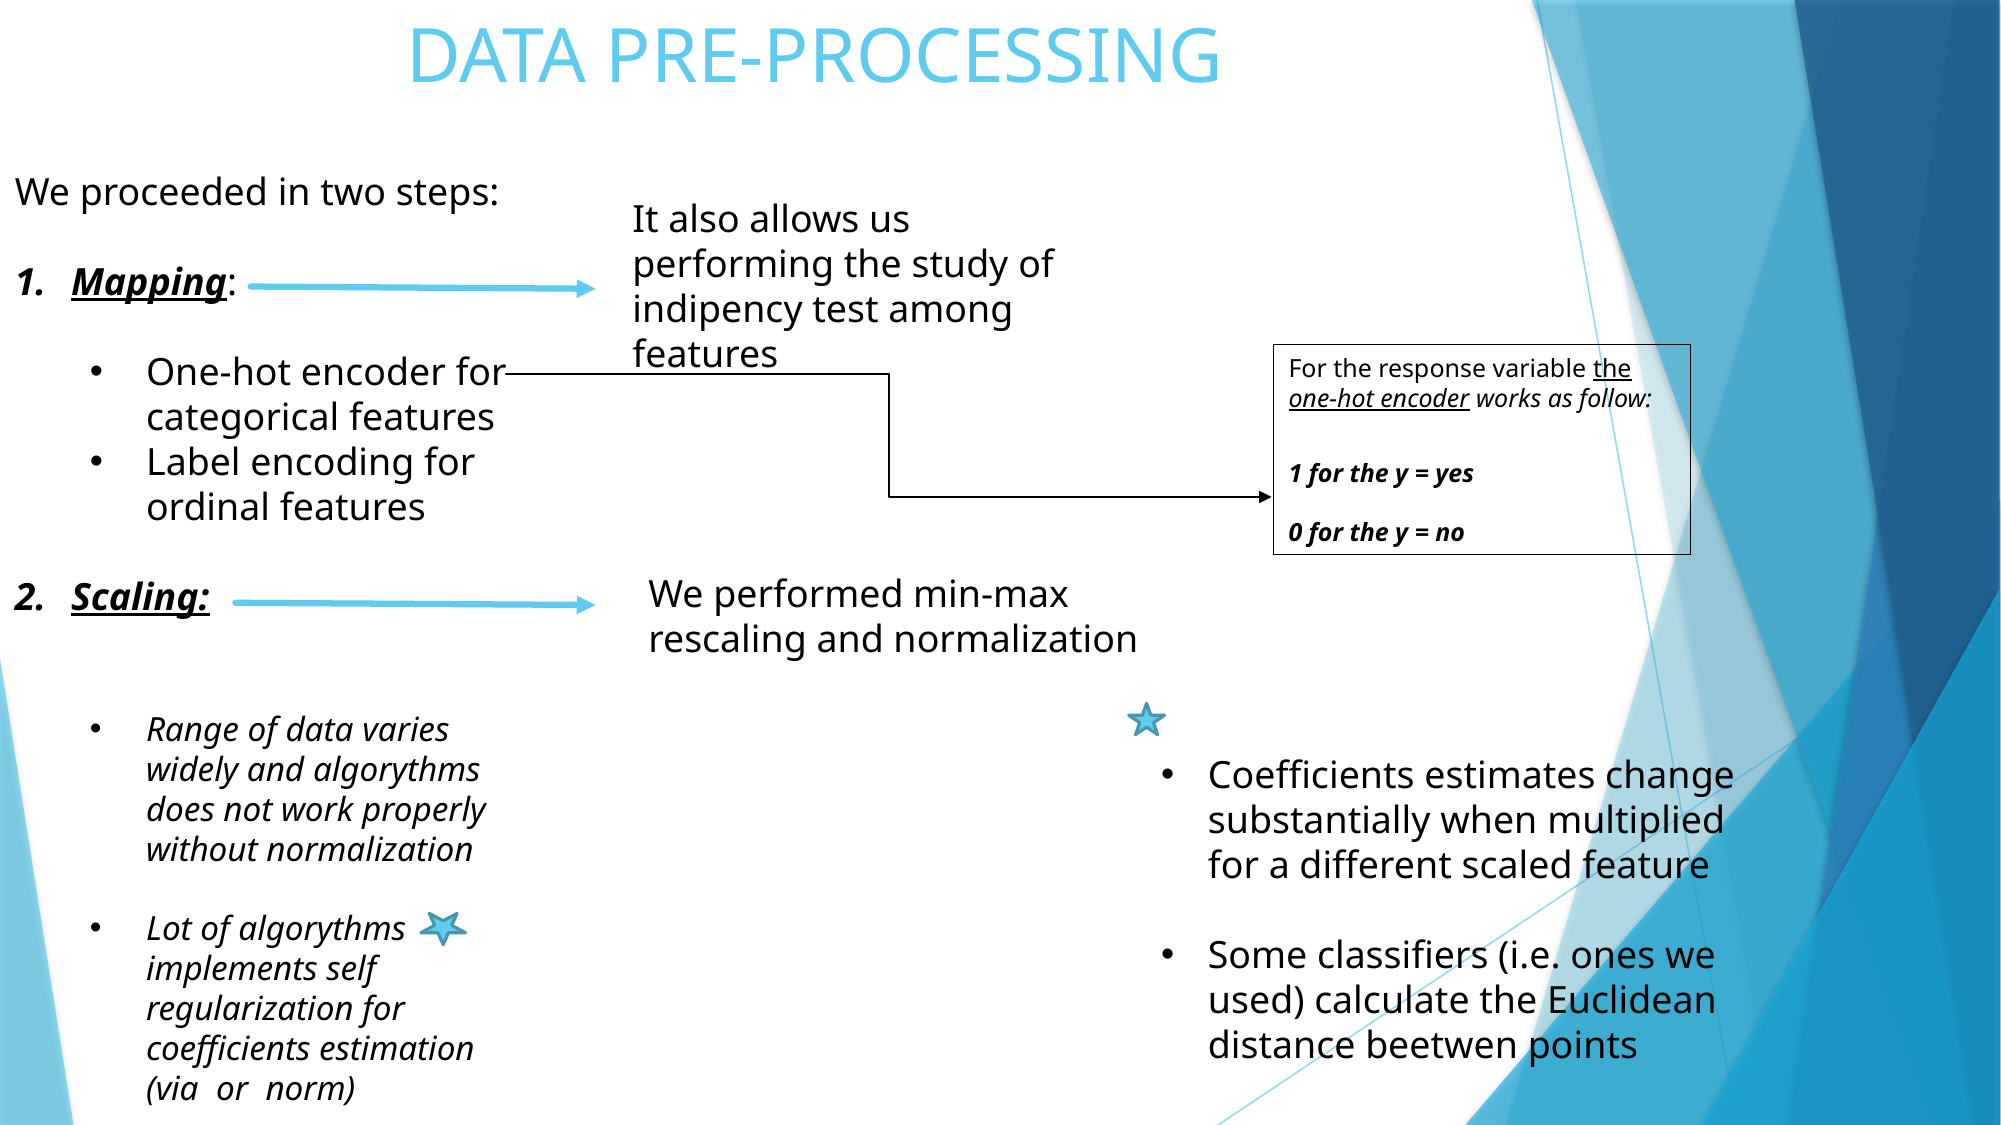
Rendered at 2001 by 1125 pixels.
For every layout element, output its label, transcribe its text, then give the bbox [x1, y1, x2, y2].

text_box [419, 912, 468, 947]
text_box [505, 373, 1273, 498]
text_box We performed min-max rescaling and normalization [633, 562, 1203, 713]
title DATA PRE-PROCESSING [390, 0, 1802, 217]
text_box For the response variable the one-hot encoder works as follow: 1 for the y = yes 0 for the y = no [1273, 344, 1691, 555]
text_box [1127, 701, 1167, 736]
text_box Coefficients estimates change substantially when multiplied for a different scaled feature Some classifiers (i.e. ones we used) calculate the Euclidean distance beetwen points [1146, 743, 1785, 1073]
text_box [250, 286, 596, 290]
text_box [234, 602, 596, 606]
